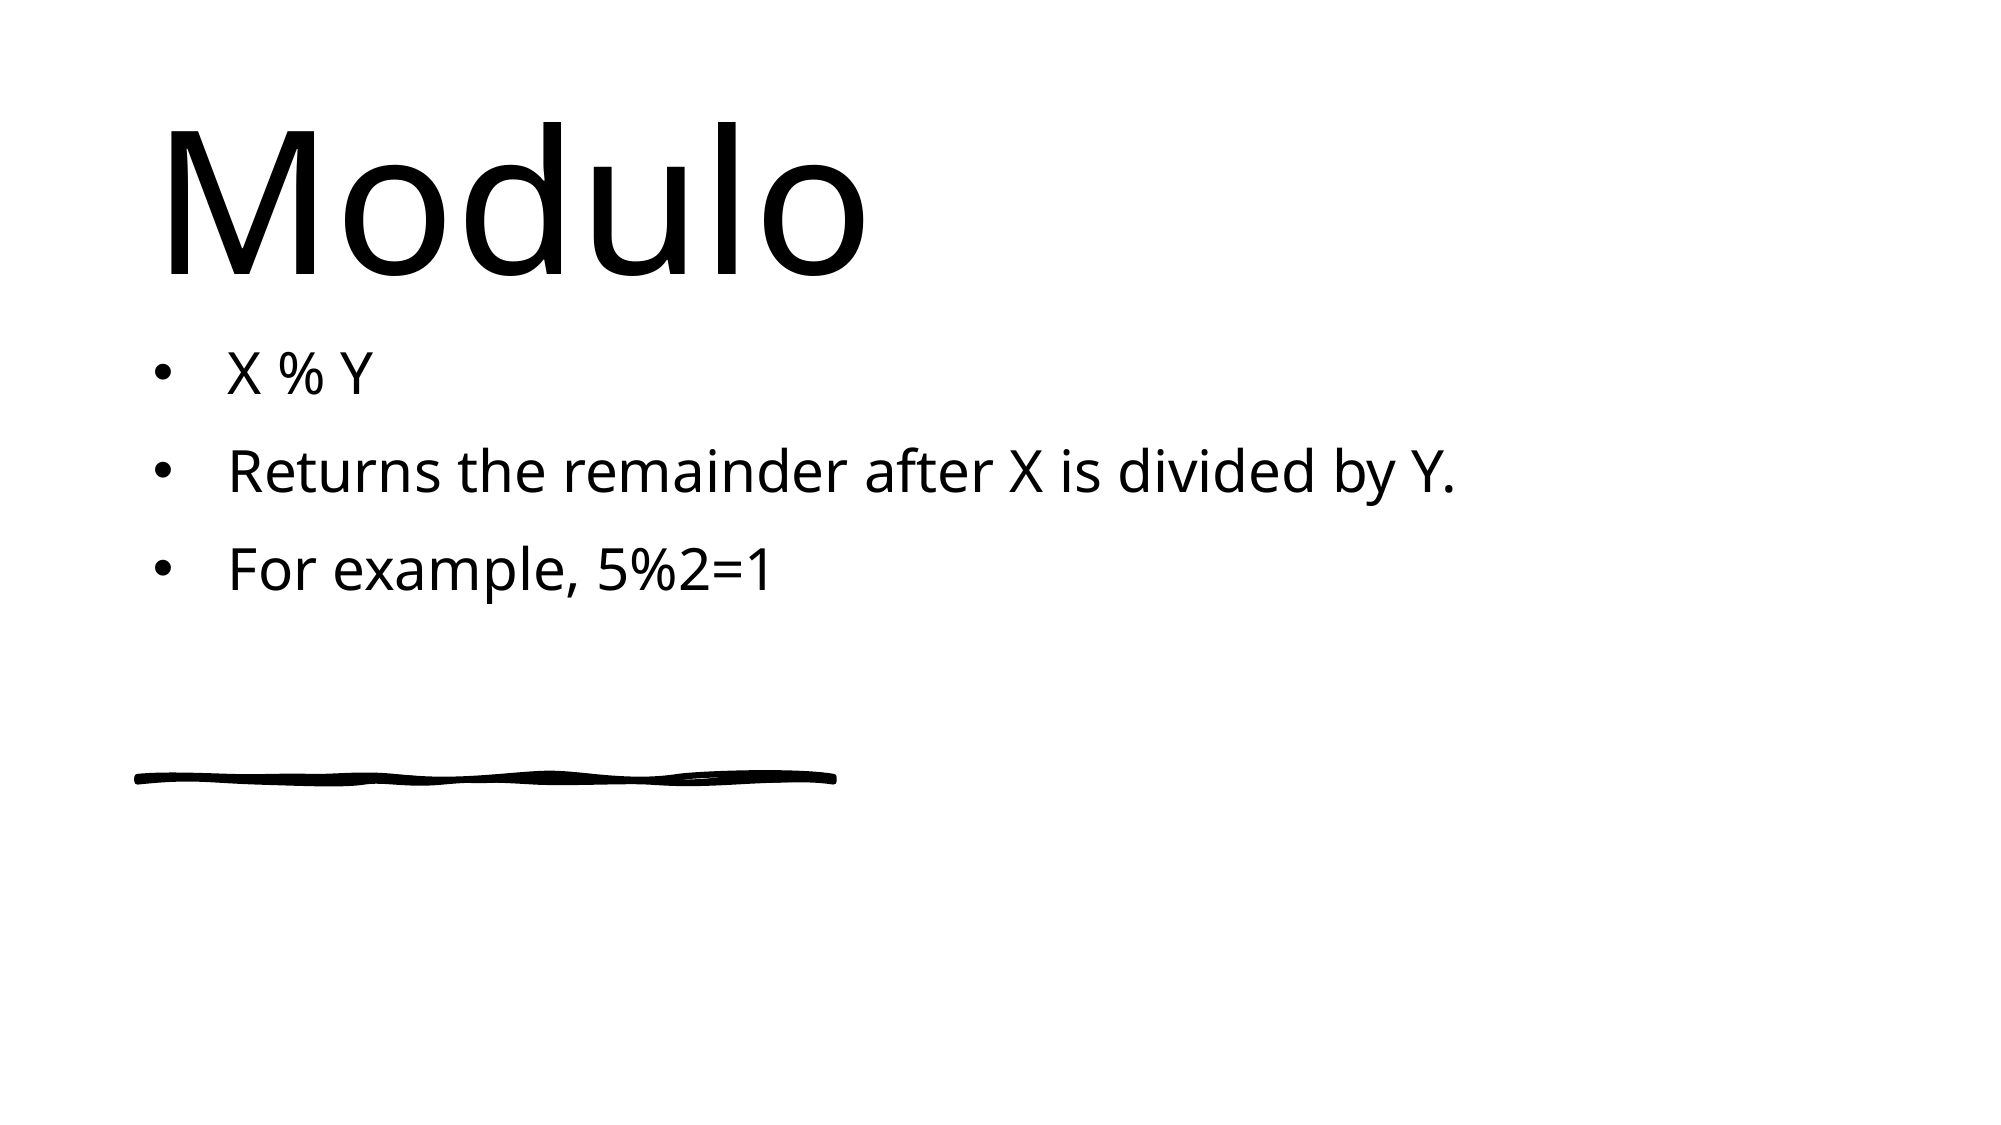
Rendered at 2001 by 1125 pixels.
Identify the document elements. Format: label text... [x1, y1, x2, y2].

title Modulo [138, 73, 1863, 322]
subtitle X % Y Returns the remainder after X is divided by Y. For example, 5%2=1 [138, 322, 1863, 1002]
